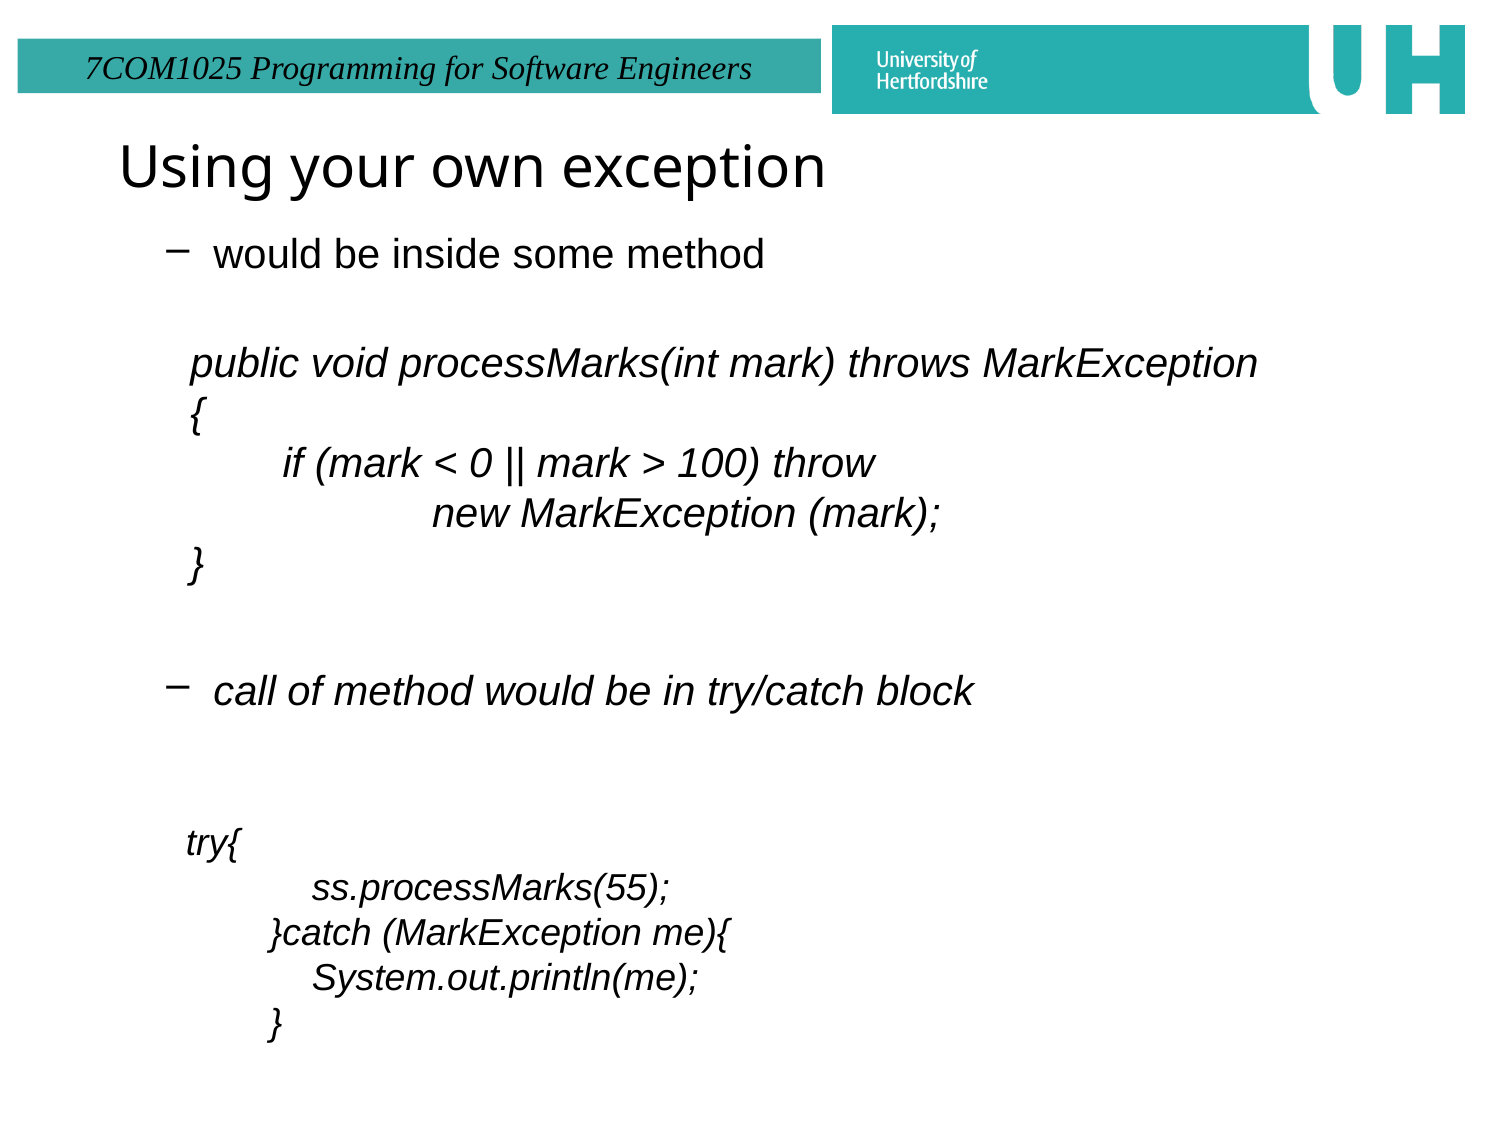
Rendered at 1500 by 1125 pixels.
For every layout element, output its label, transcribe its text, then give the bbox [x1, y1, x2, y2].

title Using your own exception [103, 59, 1397, 219]
picture [832, 25, 1465, 114]
text_box would be inside some method [76, 219, 1459, 386]
text_box try{ ss.processMarks(55); }catch (MarkException me){ System.out.println(me); } [171, 810, 1164, 1051]
text_box public void processMarks(int mark) throws MarkException { if (mark < 0 || mark > 100) throw new MarkException (mark); } [175, 328, 1329, 593]
text_box call of method would be in try/catch block [76, 655, 1459, 751]
